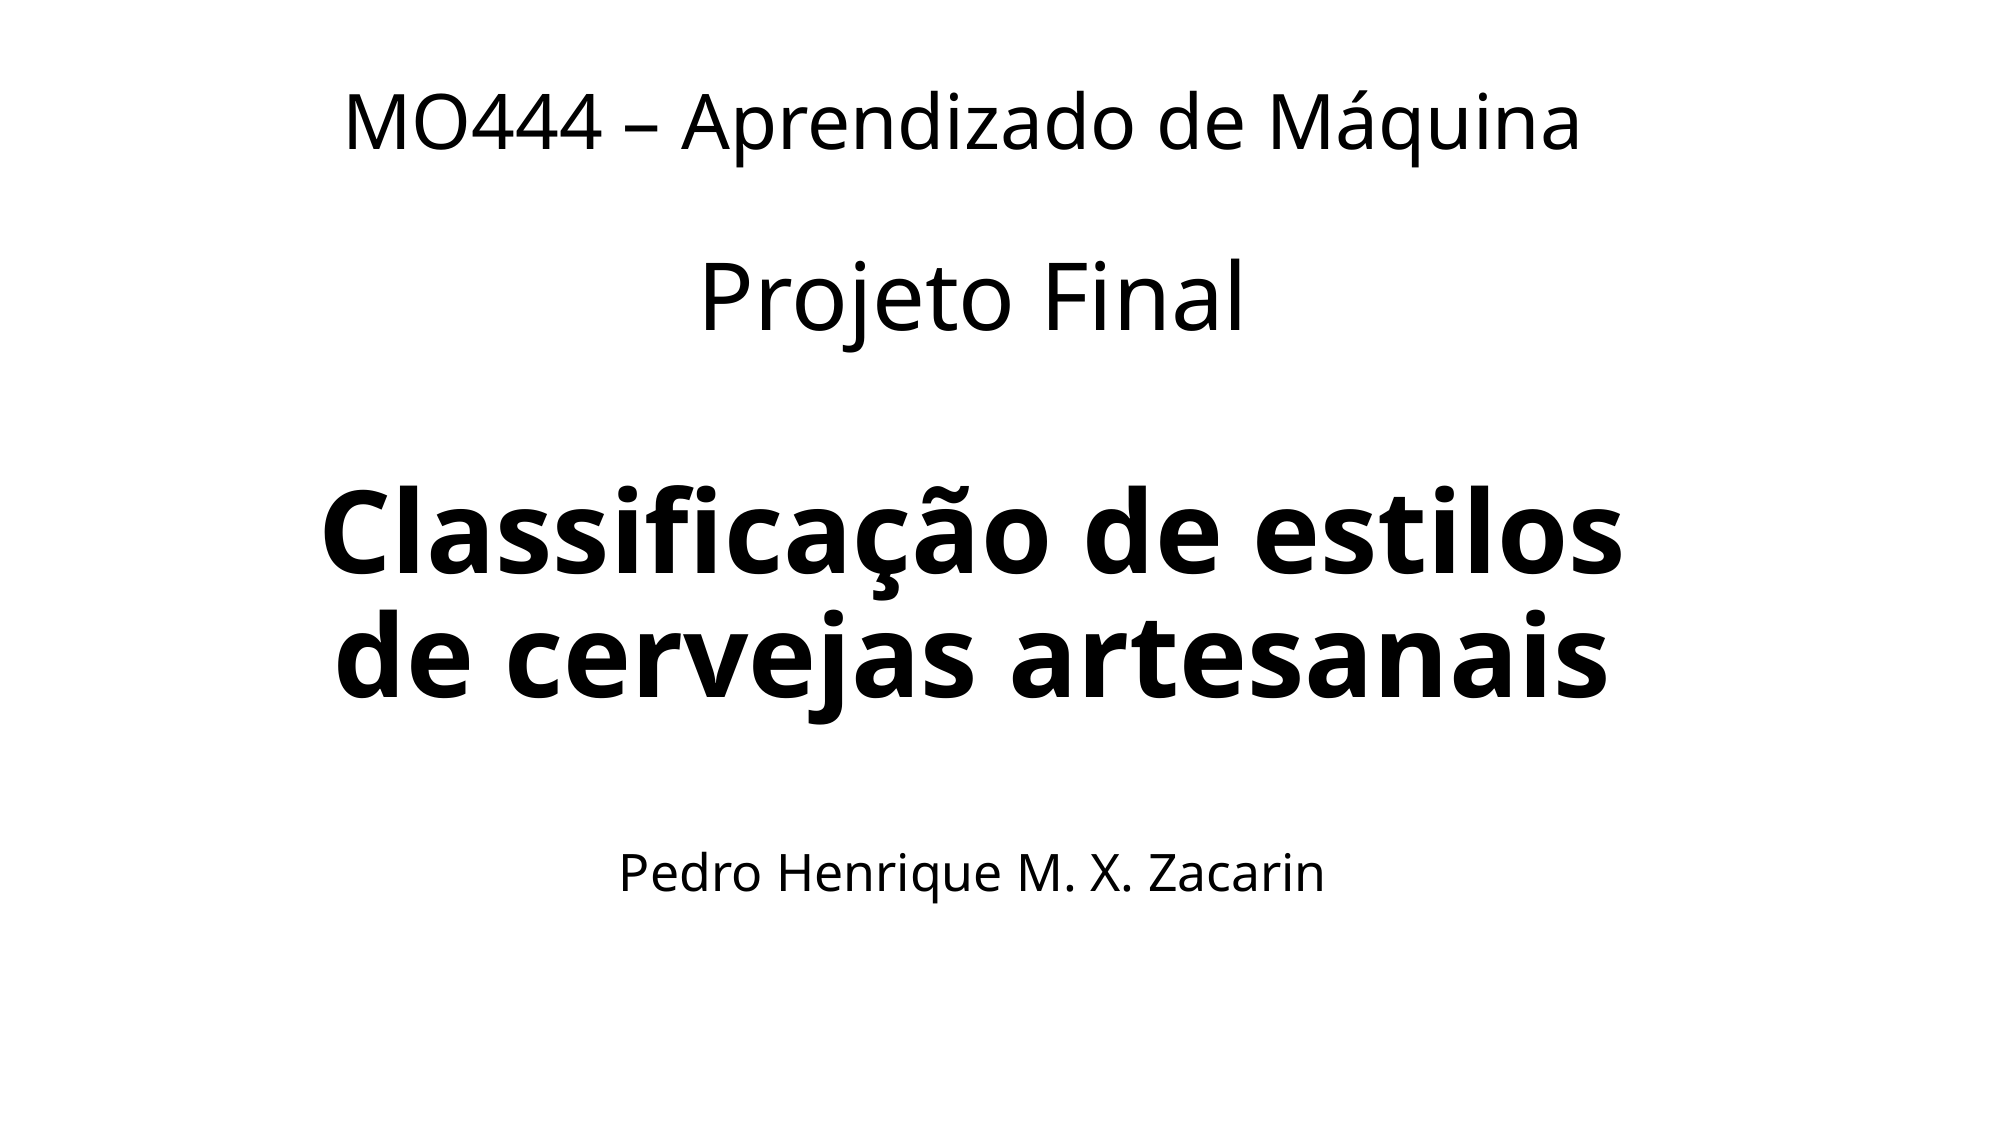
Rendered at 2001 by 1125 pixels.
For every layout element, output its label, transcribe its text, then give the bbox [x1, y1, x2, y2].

title MO444 – Aprendizado de Máquina Projeto Final Classificação de estilos de cervejas artesanais Pedro Henrique M. X. Zacarin [223, 75, 1723, 1049]
